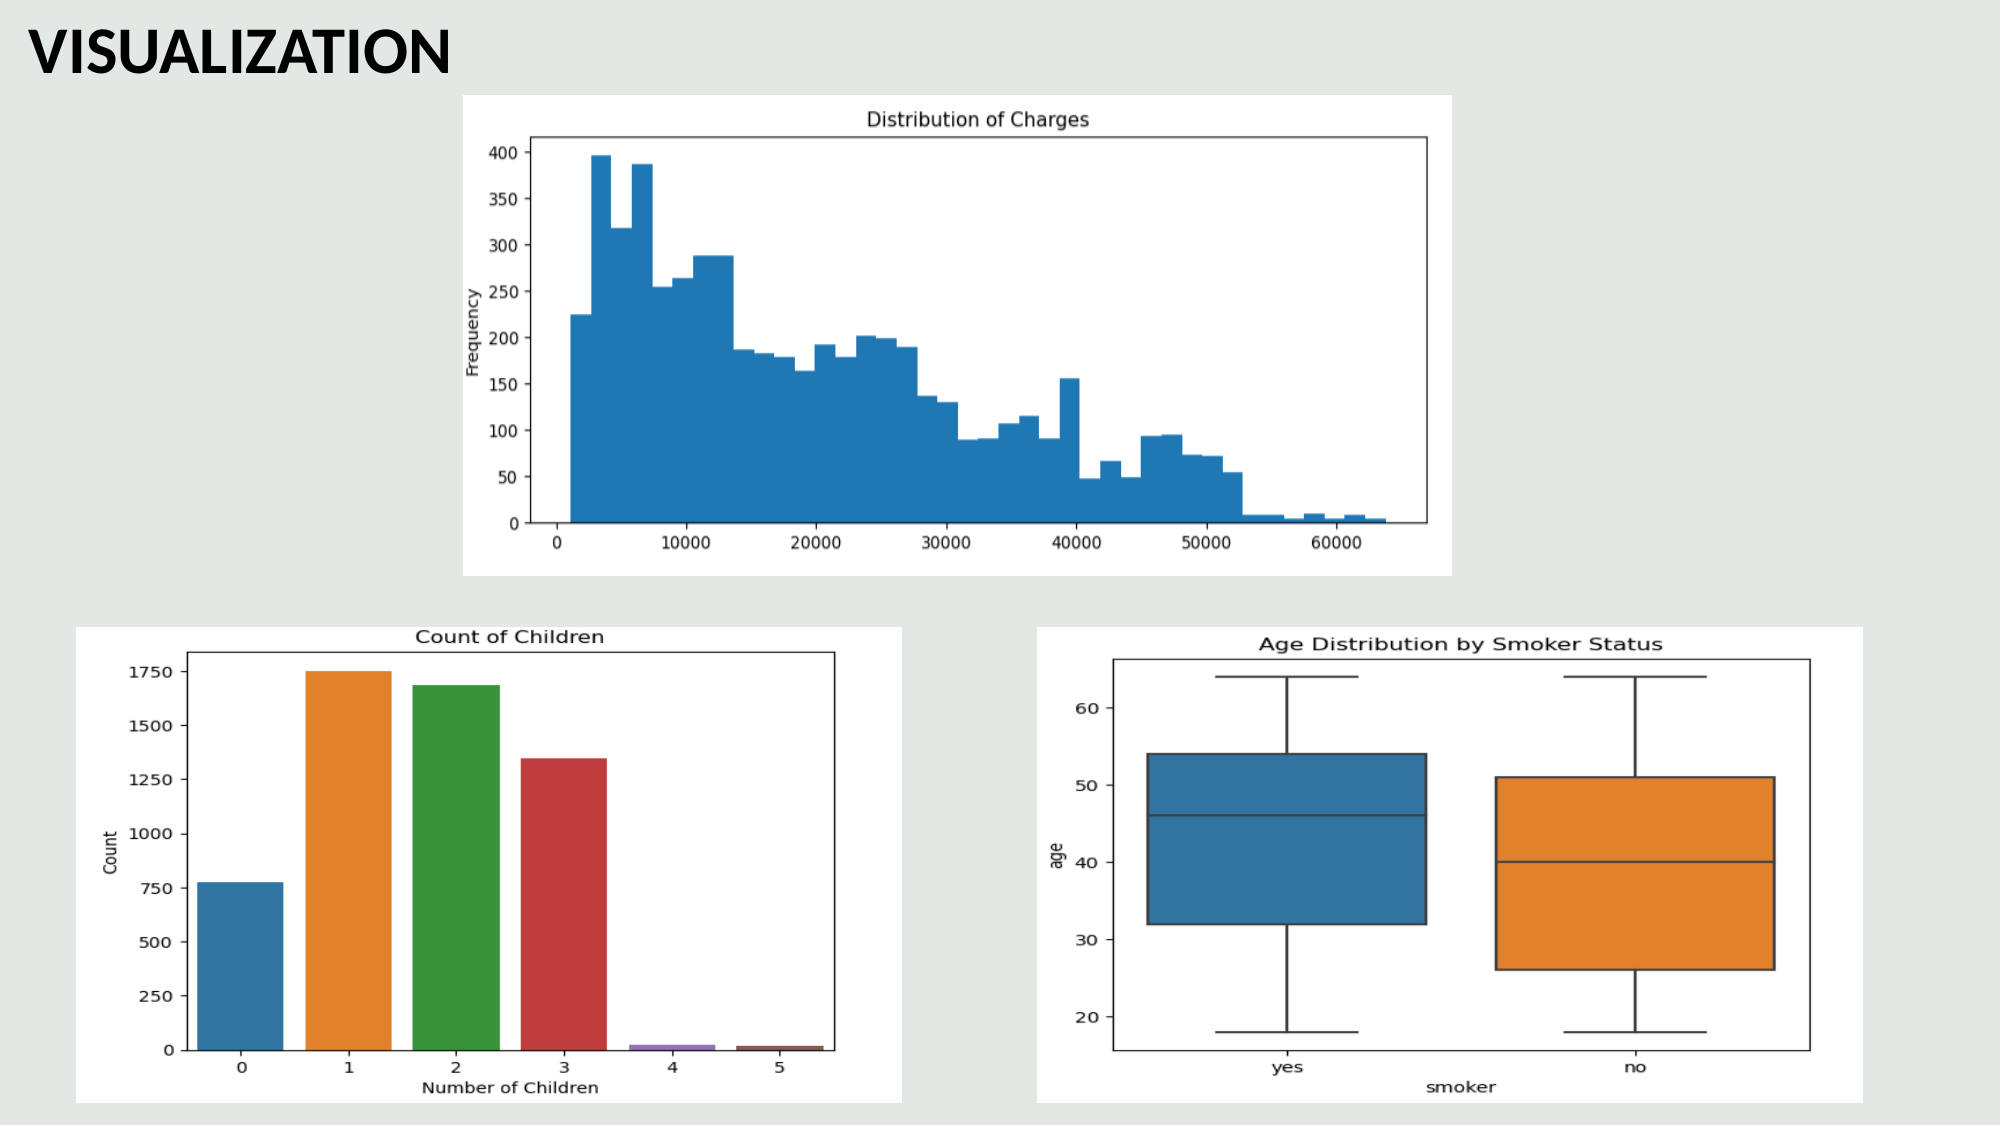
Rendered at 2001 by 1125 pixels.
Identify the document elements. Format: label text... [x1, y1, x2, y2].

picture [463, 95, 1452, 576]
picture [1037, 627, 1863, 1103]
text_box VISUALIZATION [14, 0, 1015, 95]
picture [76, 627, 902, 1103]
